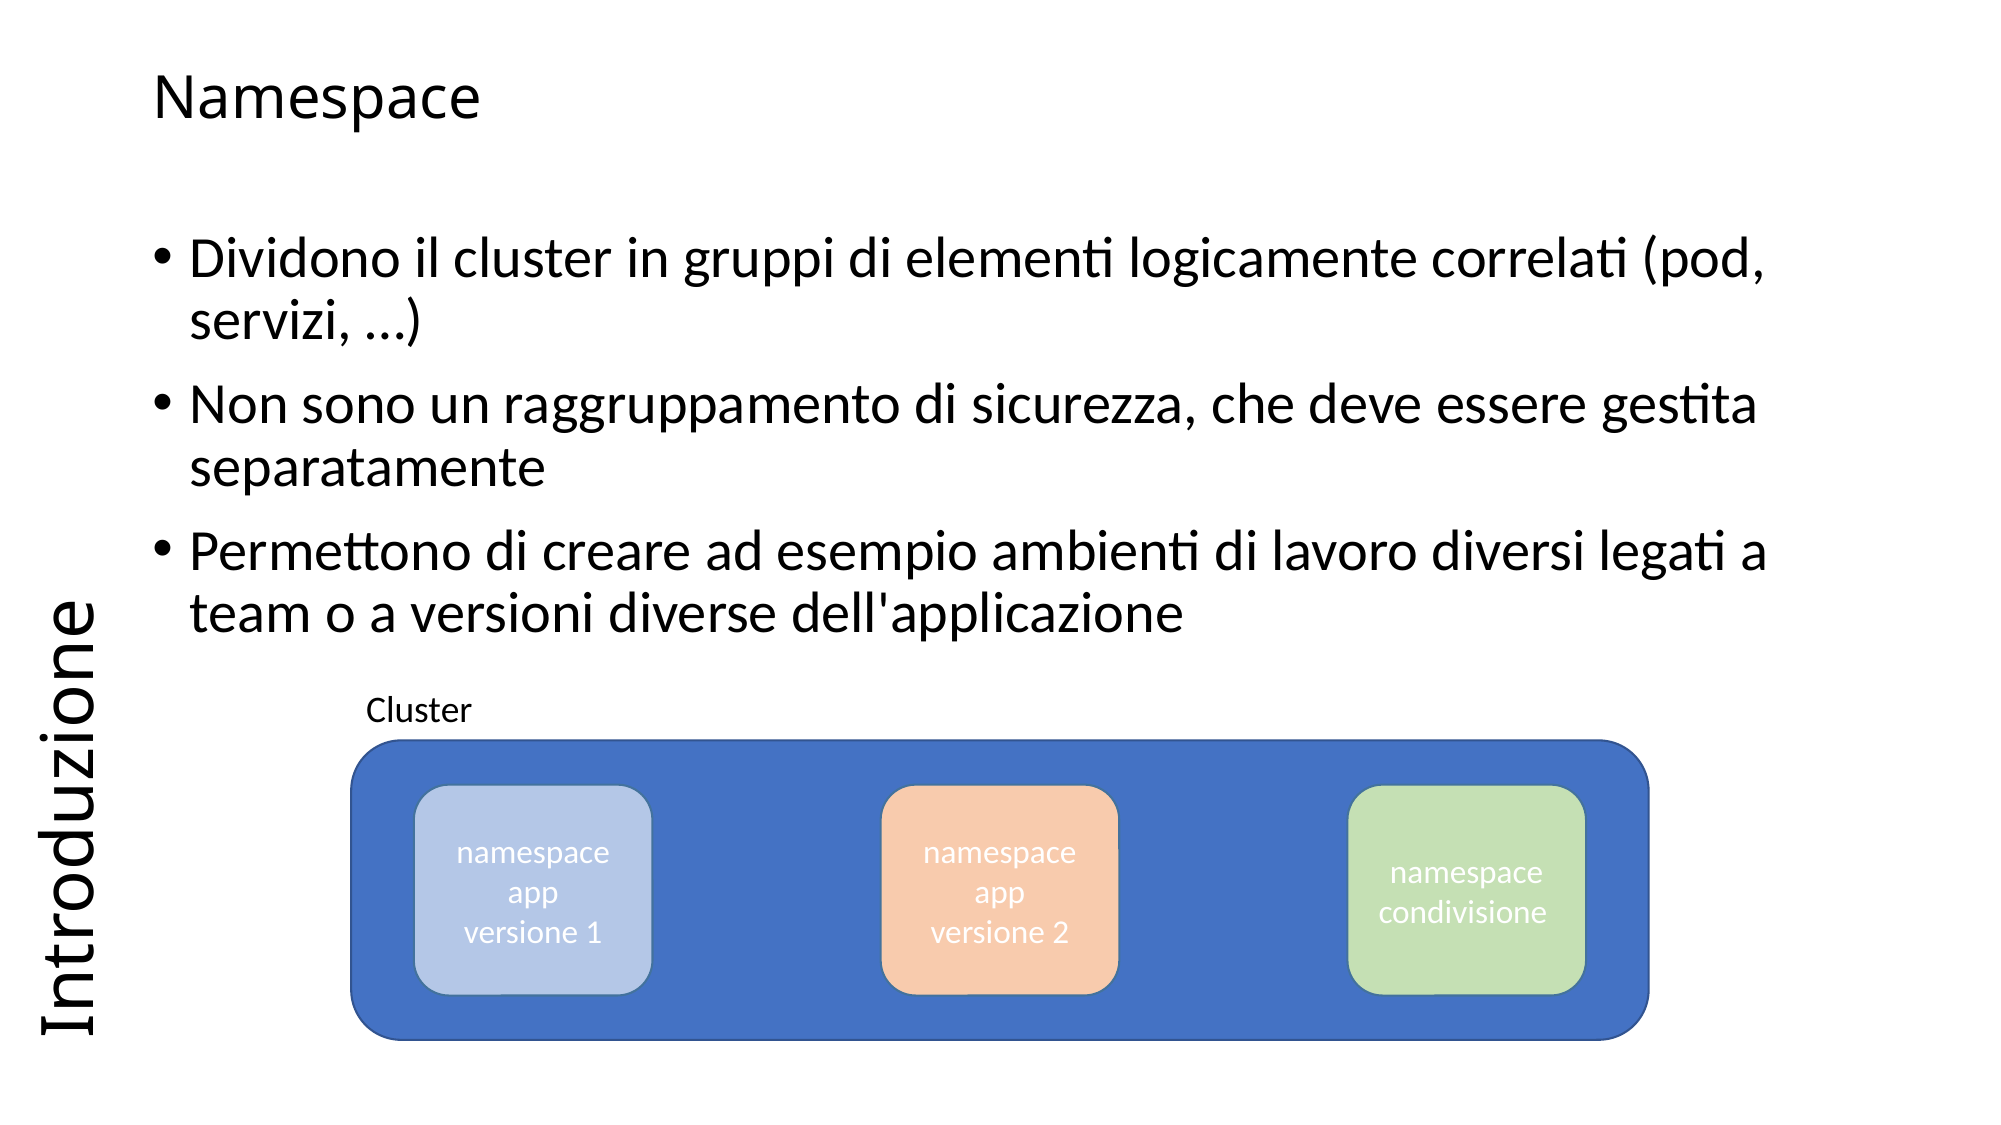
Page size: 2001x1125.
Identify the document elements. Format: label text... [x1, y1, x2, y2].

text_box namespace app versione 2 [879, 783, 1121, 997]
list Dividono il cluster in gruppi di elementi logicamente correlati (pod, servizi, …) Non sono un raggruppamento di sicurezza, che deve essere gestita separatamente Permettono di creare ad esempio ambienti di lavoro diversi legati a team o a versioni diverse dell'applicazione [137, 219, 1863, 694]
text_box namespace condivisione [1346, 783, 1588, 997]
text_box Introduzione [15, 79, 125, 1046]
text_box namespace app versione 1 [412, 783, 654, 997]
title Namespace [137, 59, 1863, 140]
text_box Cluster [351, 677, 500, 738]
text_box [350, 739, 1650, 1041]
